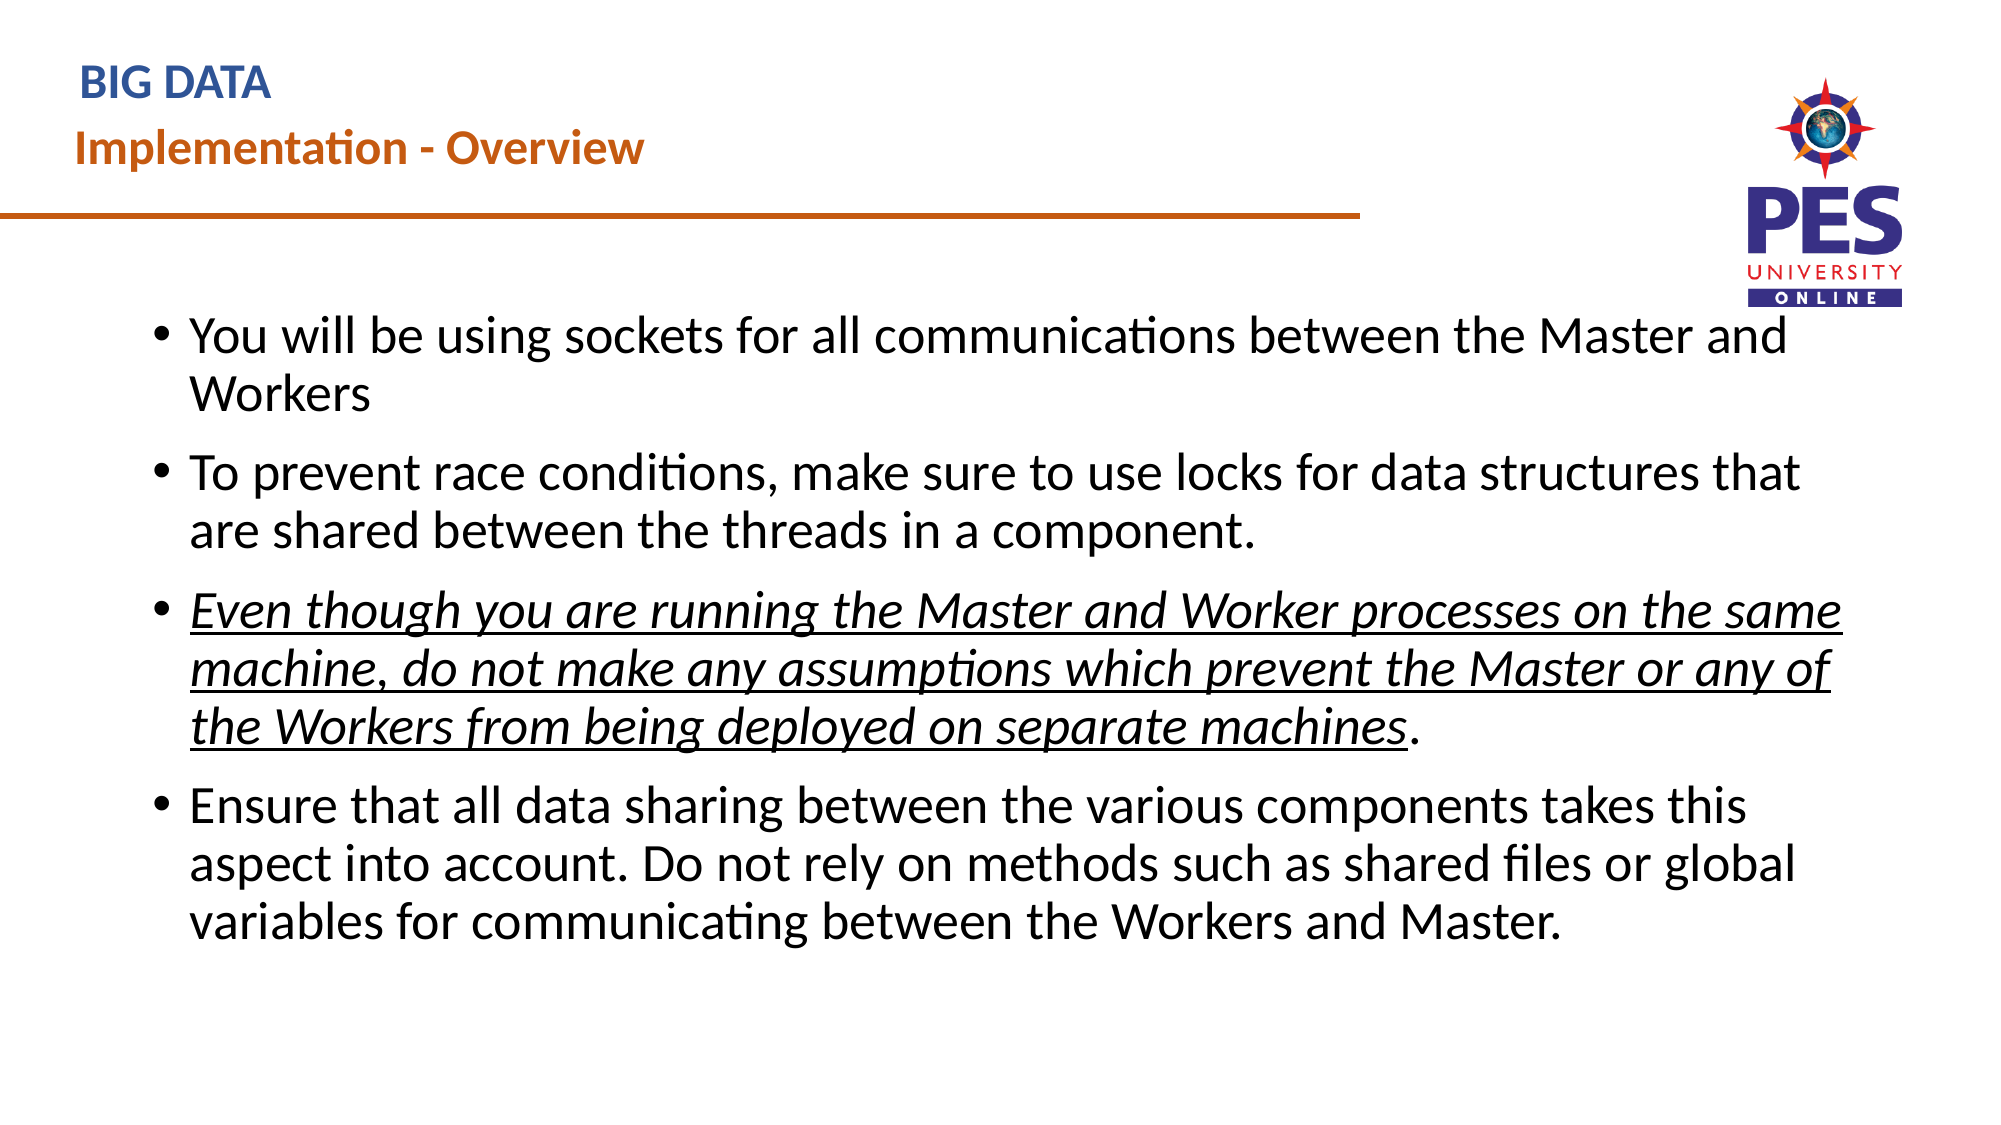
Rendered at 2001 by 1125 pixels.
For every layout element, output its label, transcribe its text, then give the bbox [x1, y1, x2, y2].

text_box Implementation - Overview [59, 107, 1372, 183]
picture [1748, 76, 1902, 307]
text_box BIG DATA [64, 41, 1295, 117]
list You will be using sockets for all communications between the Master and Workers To prevent race conditions, make sure to use locks for data structures that are shared between the threads in a component. Even though you are running the Master and Worker processes on the same machine, do not make any assumptions which prevent the Master or any of the Workers from being deployed on separate machines. Ensure that all data sharing between the various components takes this aspect into account. Do not rely on methods such as shared files or global variables for communicating between the Workers and Master. [137, 299, 1863, 1014]
